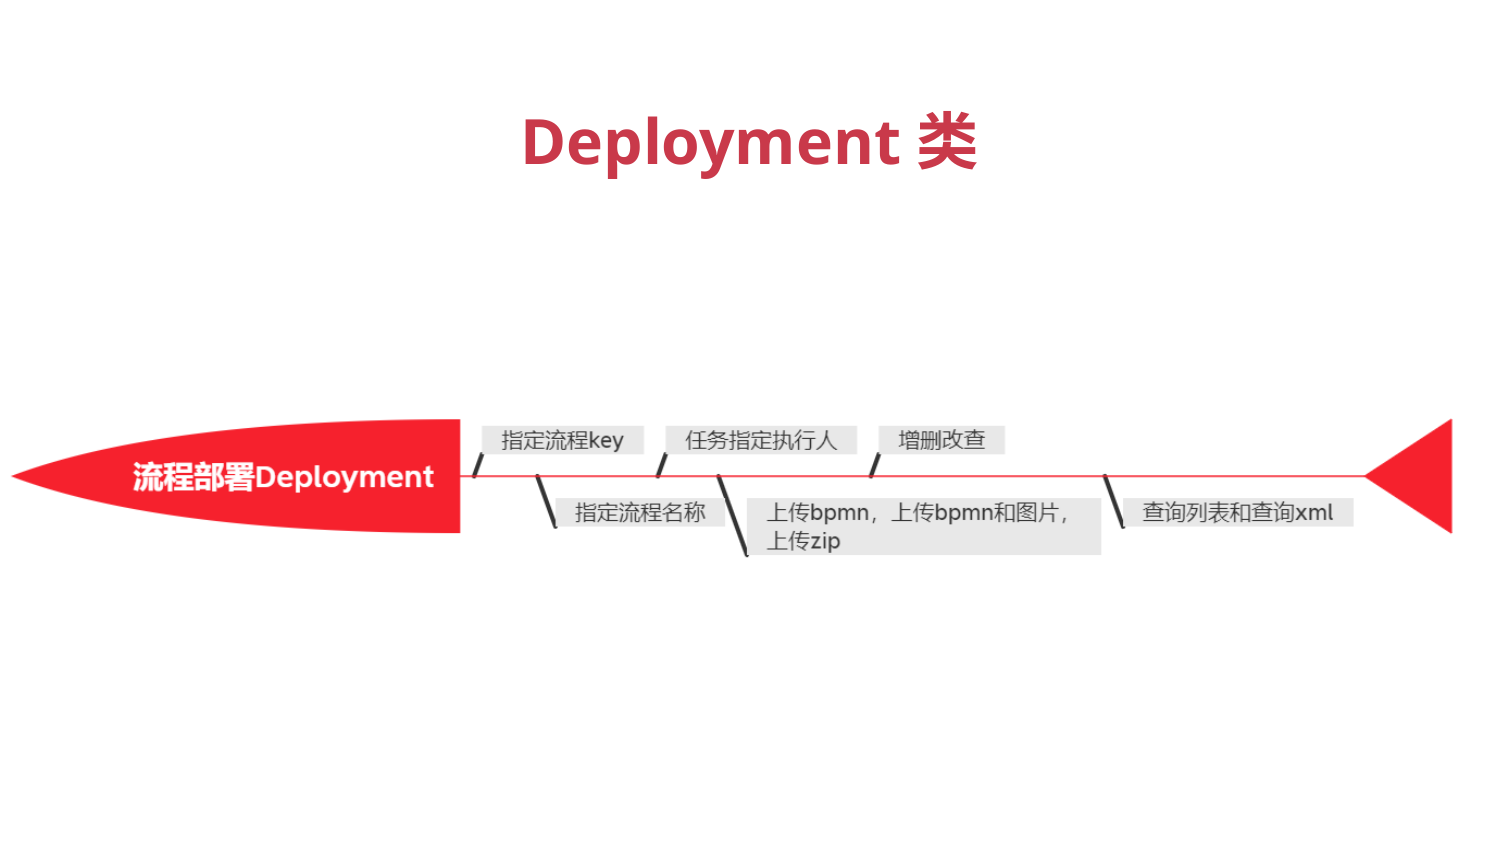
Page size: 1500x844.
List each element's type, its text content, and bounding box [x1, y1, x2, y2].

picture [0, 381, 1483, 566]
text_box Deployment类 [505, 94, 995, 185]
